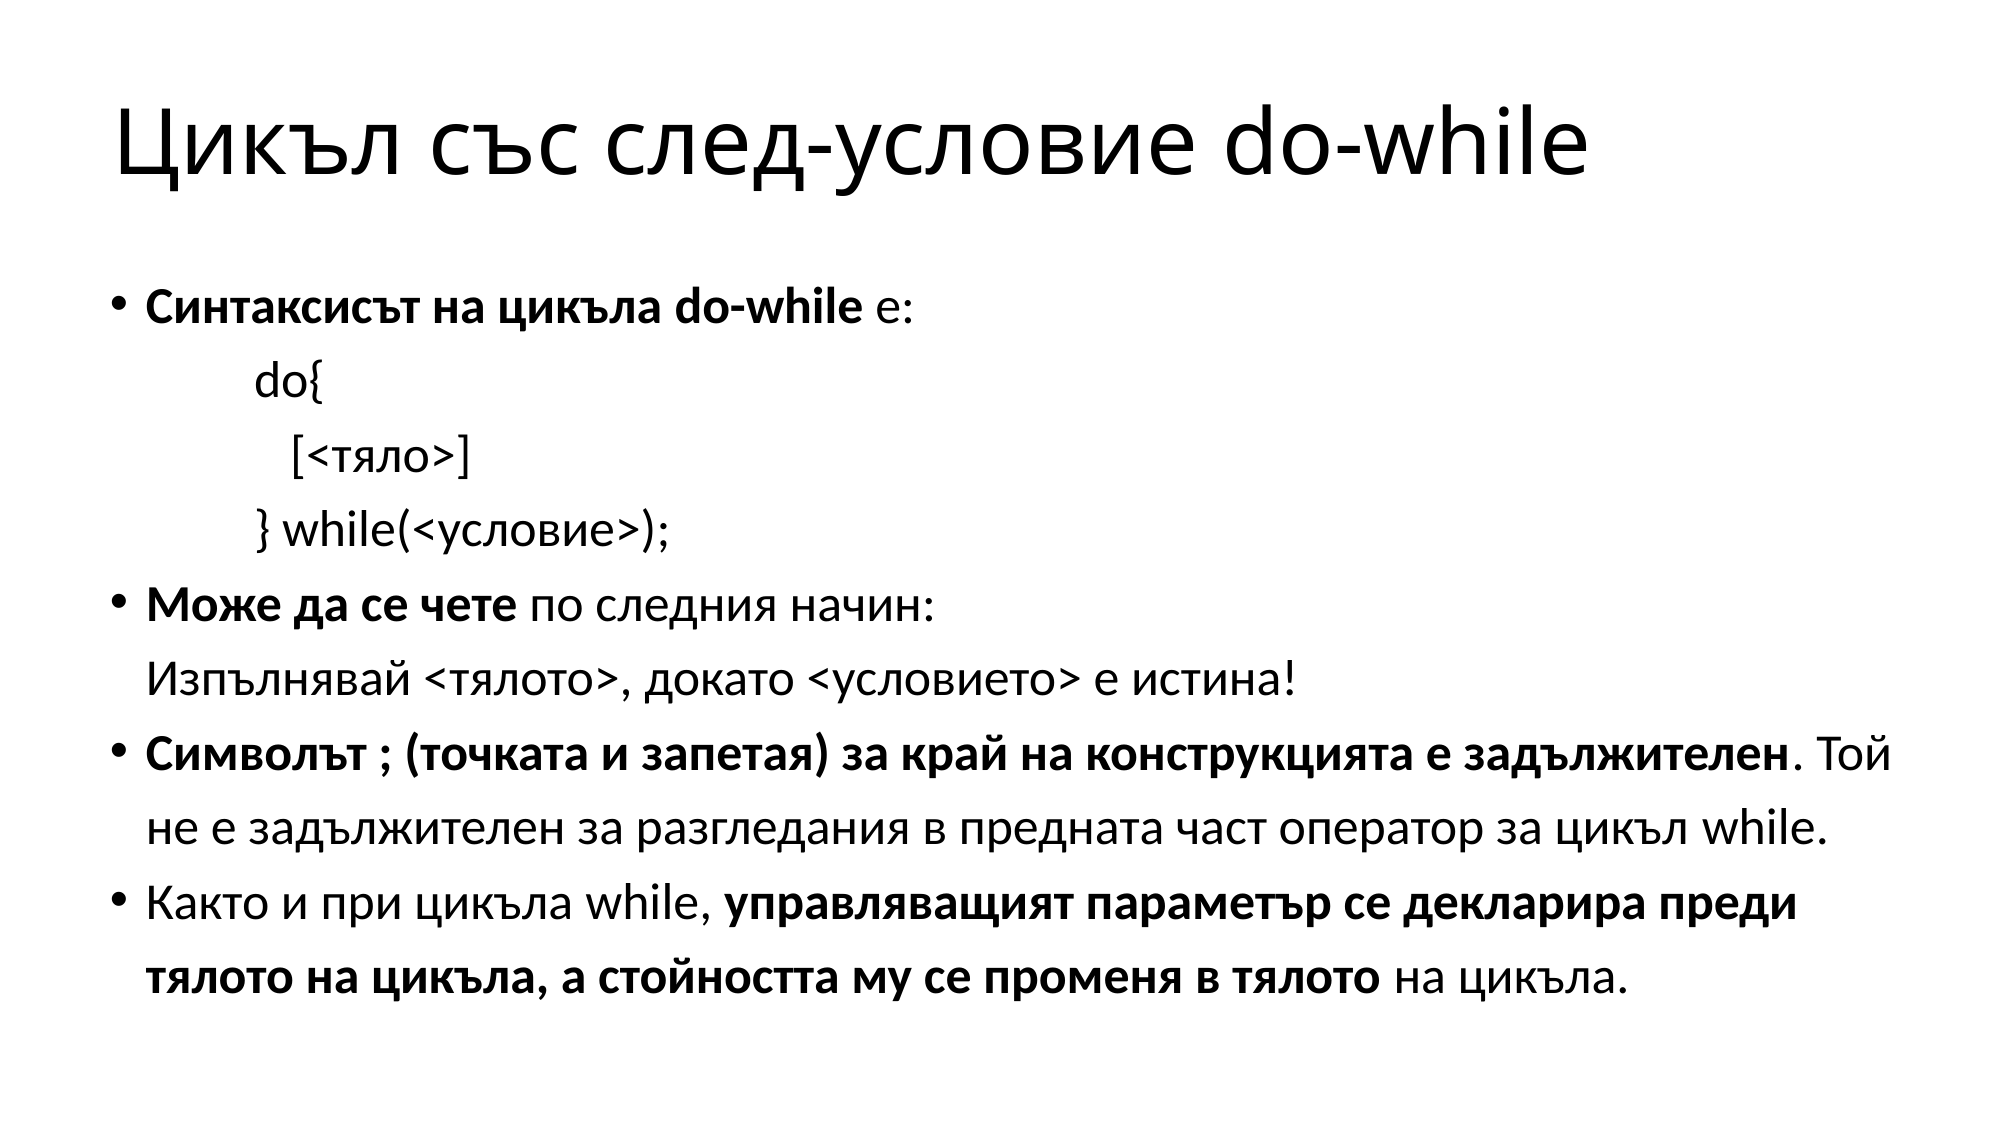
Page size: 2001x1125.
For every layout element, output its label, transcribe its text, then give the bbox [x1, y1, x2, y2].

list Синтаксисът на цикъла do-while е: do{ [<тяло>] } while(<условие>); Може да се чете по следния начин: Изпълнявай <тялото>, докато <условието> е истина! Символът ; (точката и запетая) за край на конструкцията е задължителен. Той не е задължителен за разгледания в предната част оператор за цикъл while. Както и при цикъла while, управляващият параметър се декларира преди тялото на цикъла, а стойността му се променя в тялото на цикъла. [94, 251, 1913, 1090]
title Цикъл със след-условие do-while [97, 55, 1823, 236]
